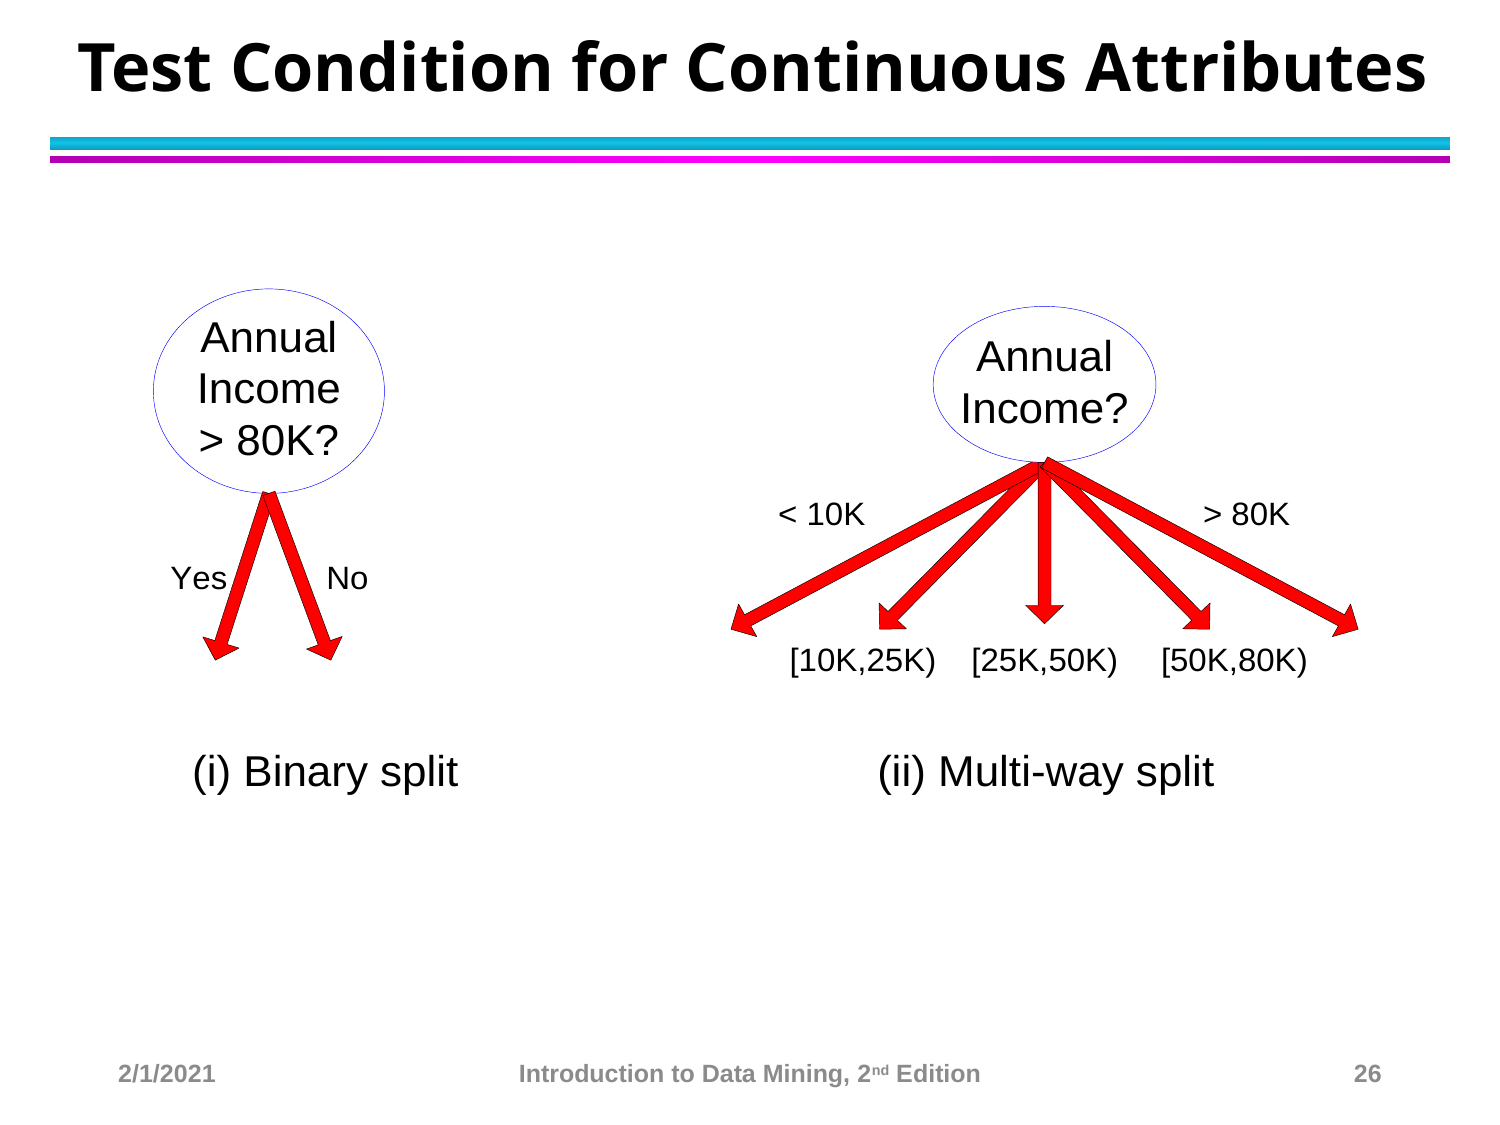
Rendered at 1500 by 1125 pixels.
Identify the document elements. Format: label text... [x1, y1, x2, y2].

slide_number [103, 1042, 441, 1103]
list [120, 286, 1370, 826]
slide_number 26 [1059, 1042, 1397, 1103]
title Test Condition for Continuous Attributes [62, 24, 1463, 113]
footer Introduction to Data Mining, 2nd Edition [496, 1042, 1004, 1103]
